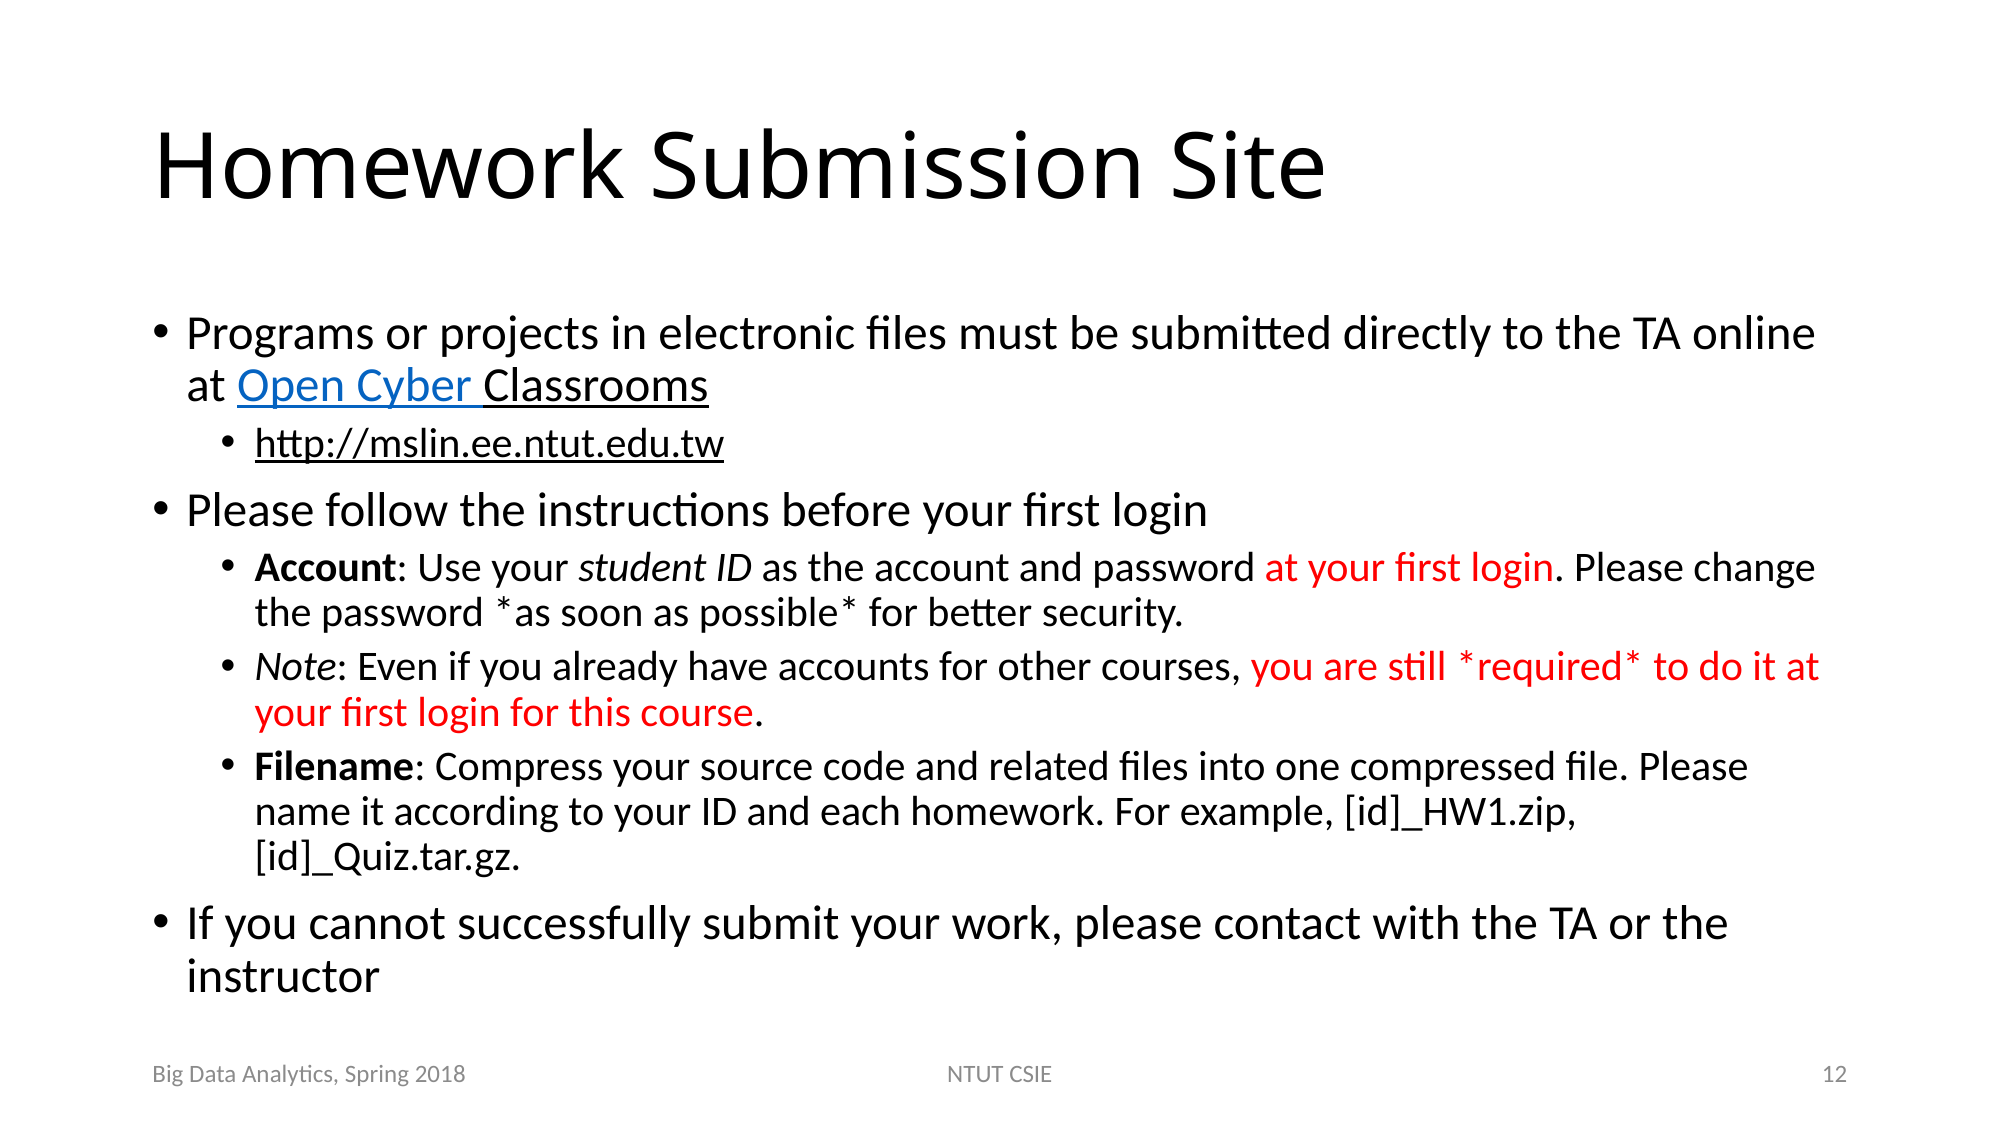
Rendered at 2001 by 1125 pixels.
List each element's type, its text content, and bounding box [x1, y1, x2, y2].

title Homework Submission Site [137, 59, 1863, 278]
slide_number Big Data Analytics, Spring 2018 [137, 1042, 588, 1103]
footer NTUT CSIE [662, 1042, 1338, 1103]
slide_number 12 [1412, 1042, 1863, 1103]
list Programs or projects in electronic files must be submitted directly to the TA online at Open Cyber Classrooms http://mslin.ee.ntut.edu.tw Please follow the instructions before your first login Account: Use your student ID as the account and password at your first login. Please change the password *as soon as possible* for better security. Note: Even if you already have accounts for other courses, you are still *required* to do it at your first login for this course. Filename: Compress your source code and related files into one compressed file. Please name it according to your ID and each homework. For example, [id]_HW1.zip, [id]_Quiz.tar.gz. If you cannot successfully submit your work, please contact with the TA or the instructor [137, 299, 1863, 1014]
